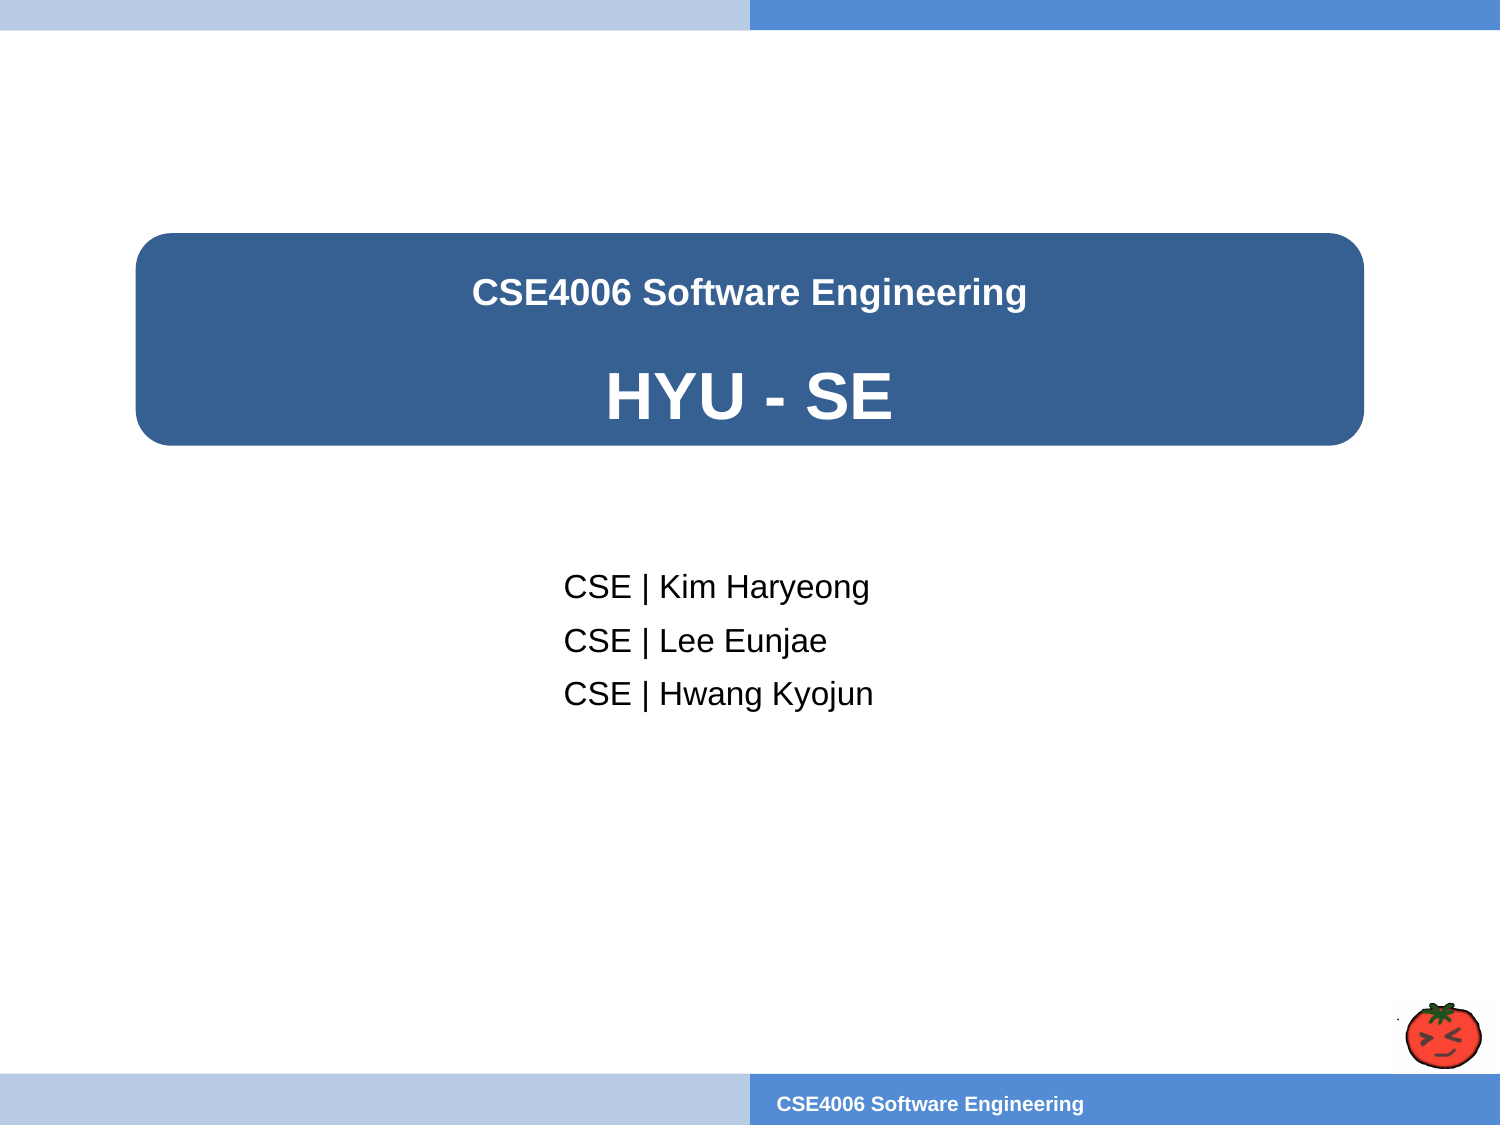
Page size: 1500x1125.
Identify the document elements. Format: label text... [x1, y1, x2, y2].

text_box CSE4006 Software Engineering [750, 1073, 1500, 1125]
text_box [0, 0, 750, 31]
text_box [0, 1073, 750, 1125]
text_box [750, 0, 1500, 31]
picture [1390, 999, 1495, 1075]
text_box CSE | Kim Haryeong CSE | Lee Eunjae CSE | Hwang Kyojun [548, 550, 956, 839]
text_box CSE4006 Software Engineering HYU - SE [135, 233, 1365, 446]
